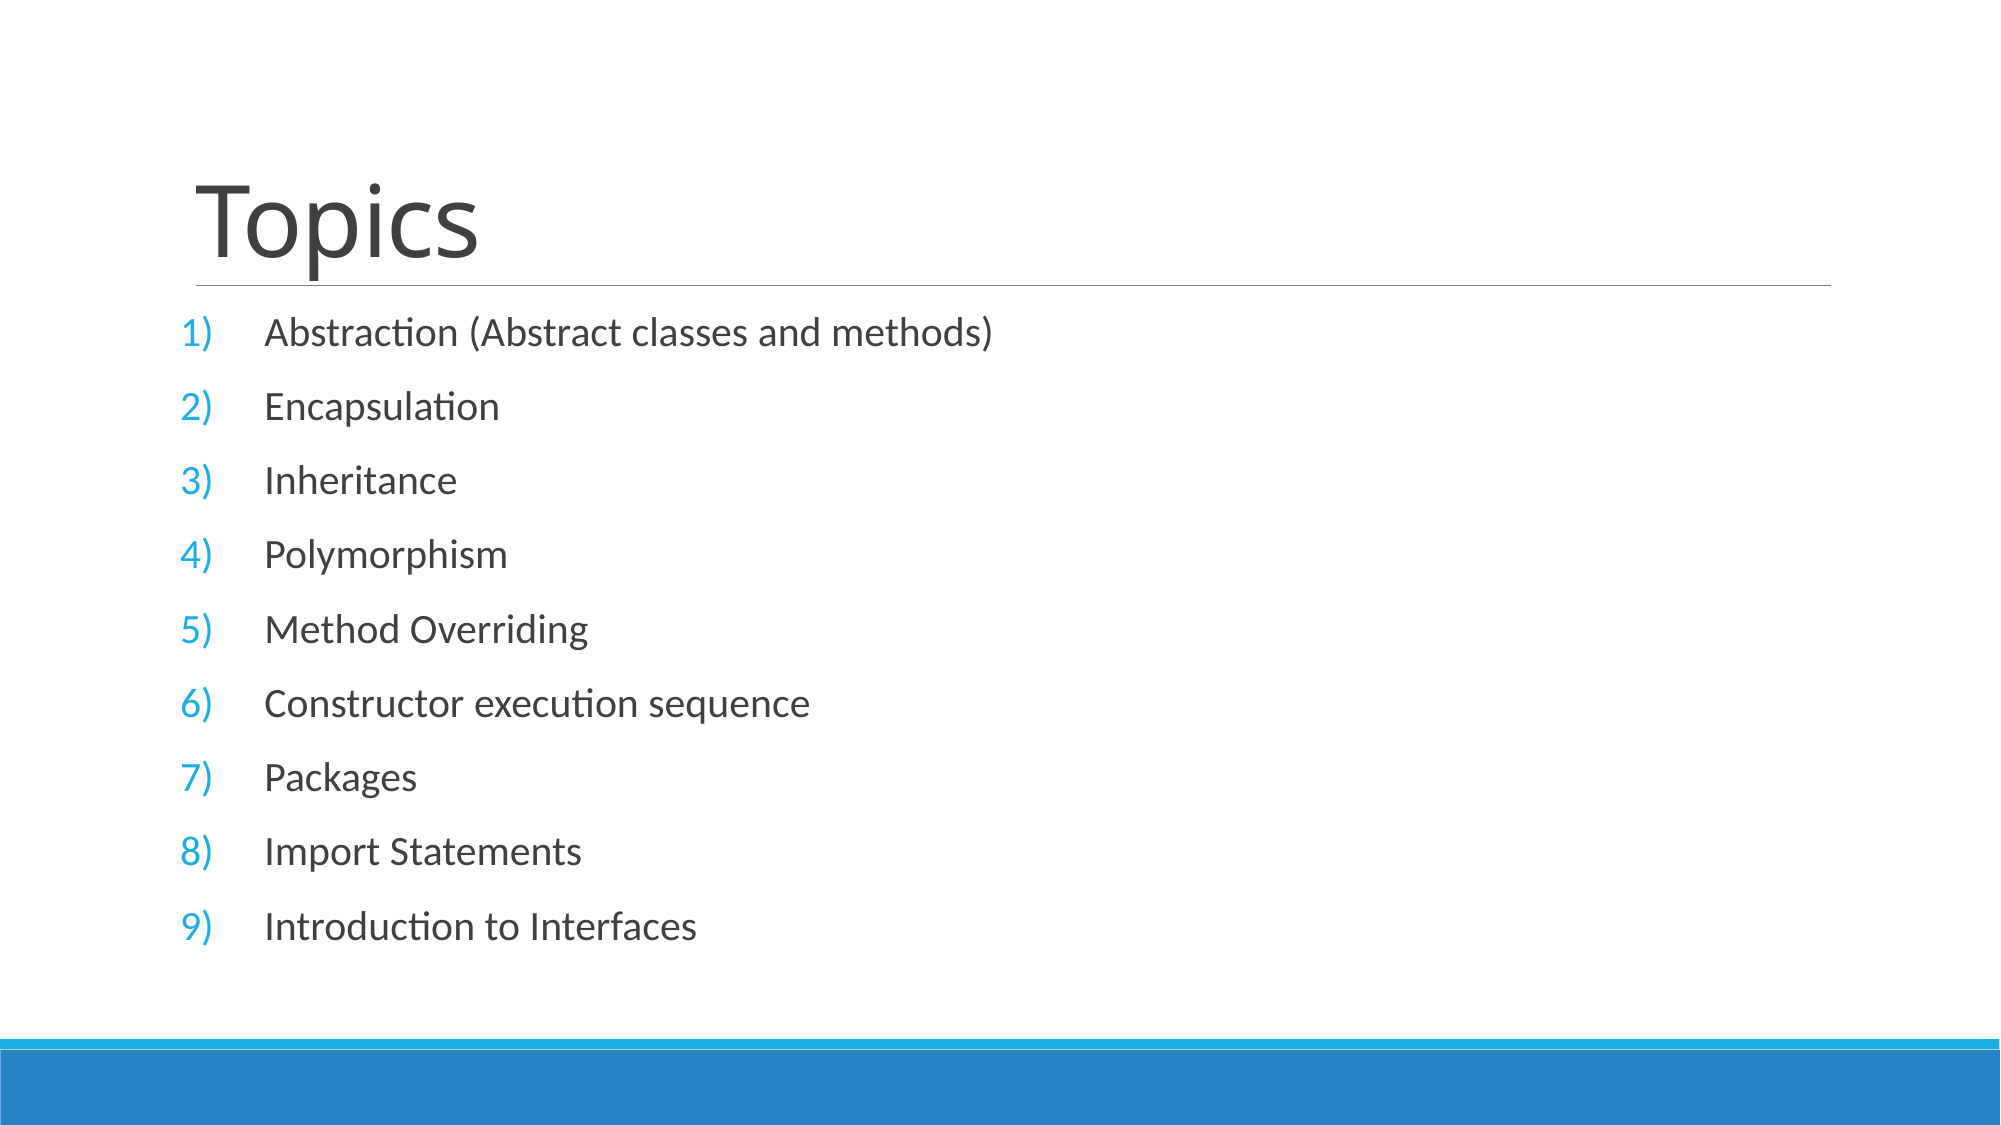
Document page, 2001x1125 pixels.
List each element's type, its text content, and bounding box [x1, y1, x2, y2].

title Topics [180, 47, 1830, 285]
list Abstraction (Abstract classes and methods) Encapsulation Inheritance Polymorphism Method Overriding Constructor execution sequence Packages Import Statements Introduction to Interfaces [180, 302, 1830, 963]
